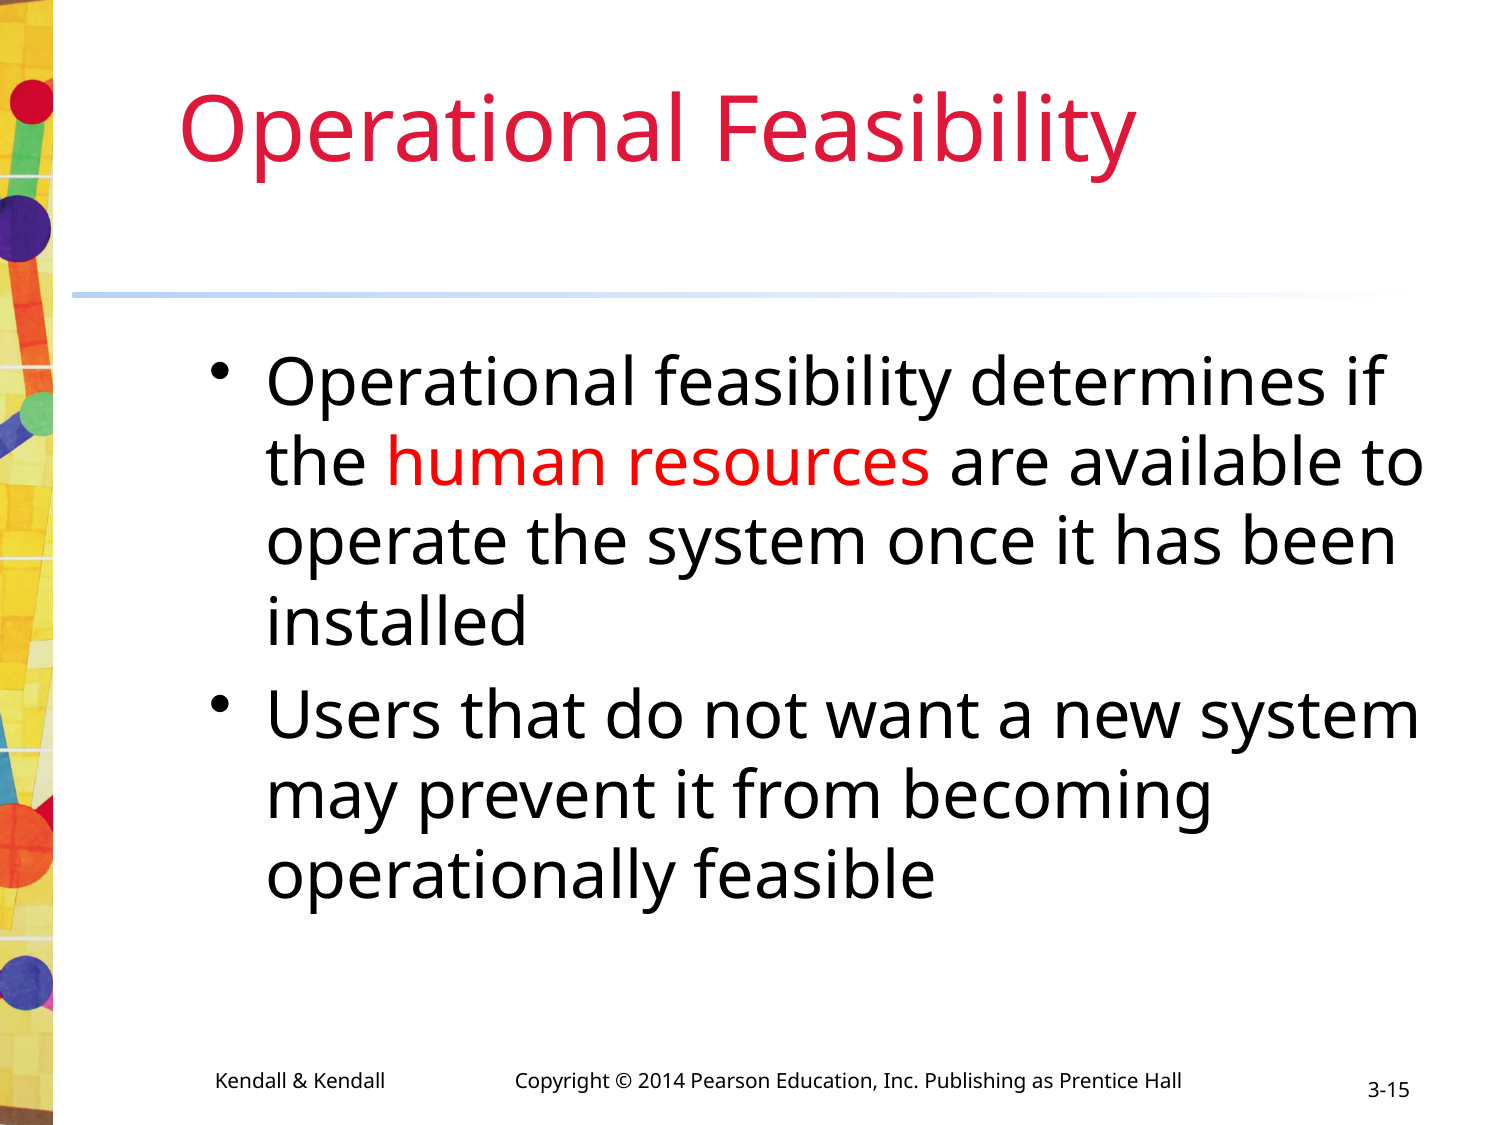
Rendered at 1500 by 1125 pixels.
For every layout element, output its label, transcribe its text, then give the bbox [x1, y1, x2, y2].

picture [0, 0, 53, 1125]
title Operational Feasibility [162, 62, 1455, 251]
list Operational feasibility determines if the human resources are available to operate the system once it has been installed Users that do not want a new system may prevent it from becoming operationally feasible [193, 330, 1470, 1007]
slide_number 3-15 [1112, 1037, 1425, 1113]
